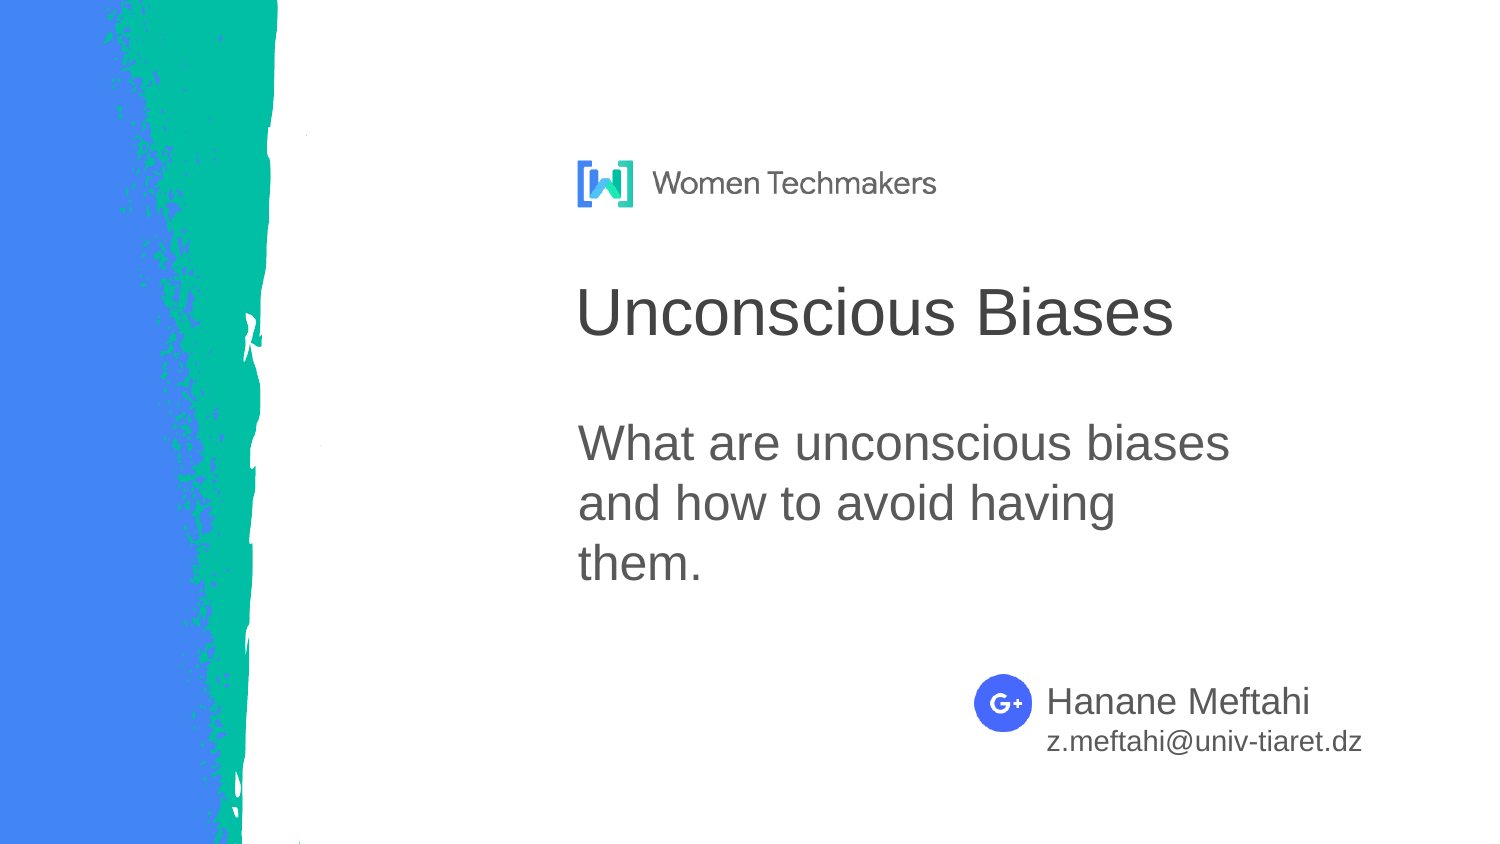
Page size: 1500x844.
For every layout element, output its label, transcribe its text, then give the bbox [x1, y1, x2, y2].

subtitle What are unconscious biases and how to avoid having them. [562, 395, 1254, 526]
subtitle Hanane Meftahi z.meftahi@univ-tiaret.dz [1031, 661, 1500, 792]
picture [0, 0, 1500, 844]
title Unconscious Biases [559, 253, 1257, 449]
